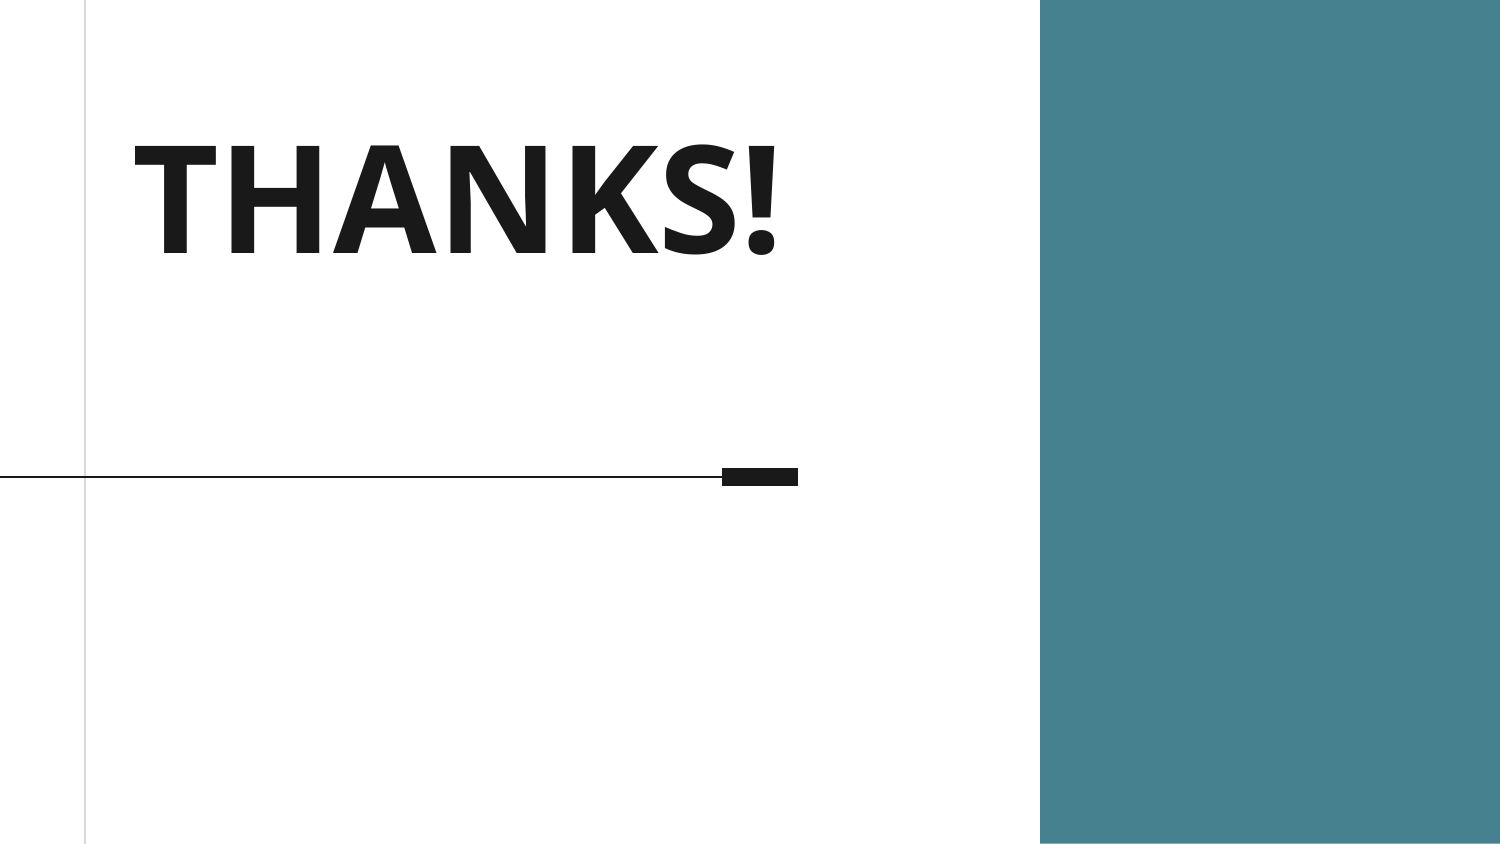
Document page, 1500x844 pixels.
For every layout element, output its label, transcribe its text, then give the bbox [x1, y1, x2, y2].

title THANKS! [116, 88, 847, 263]
